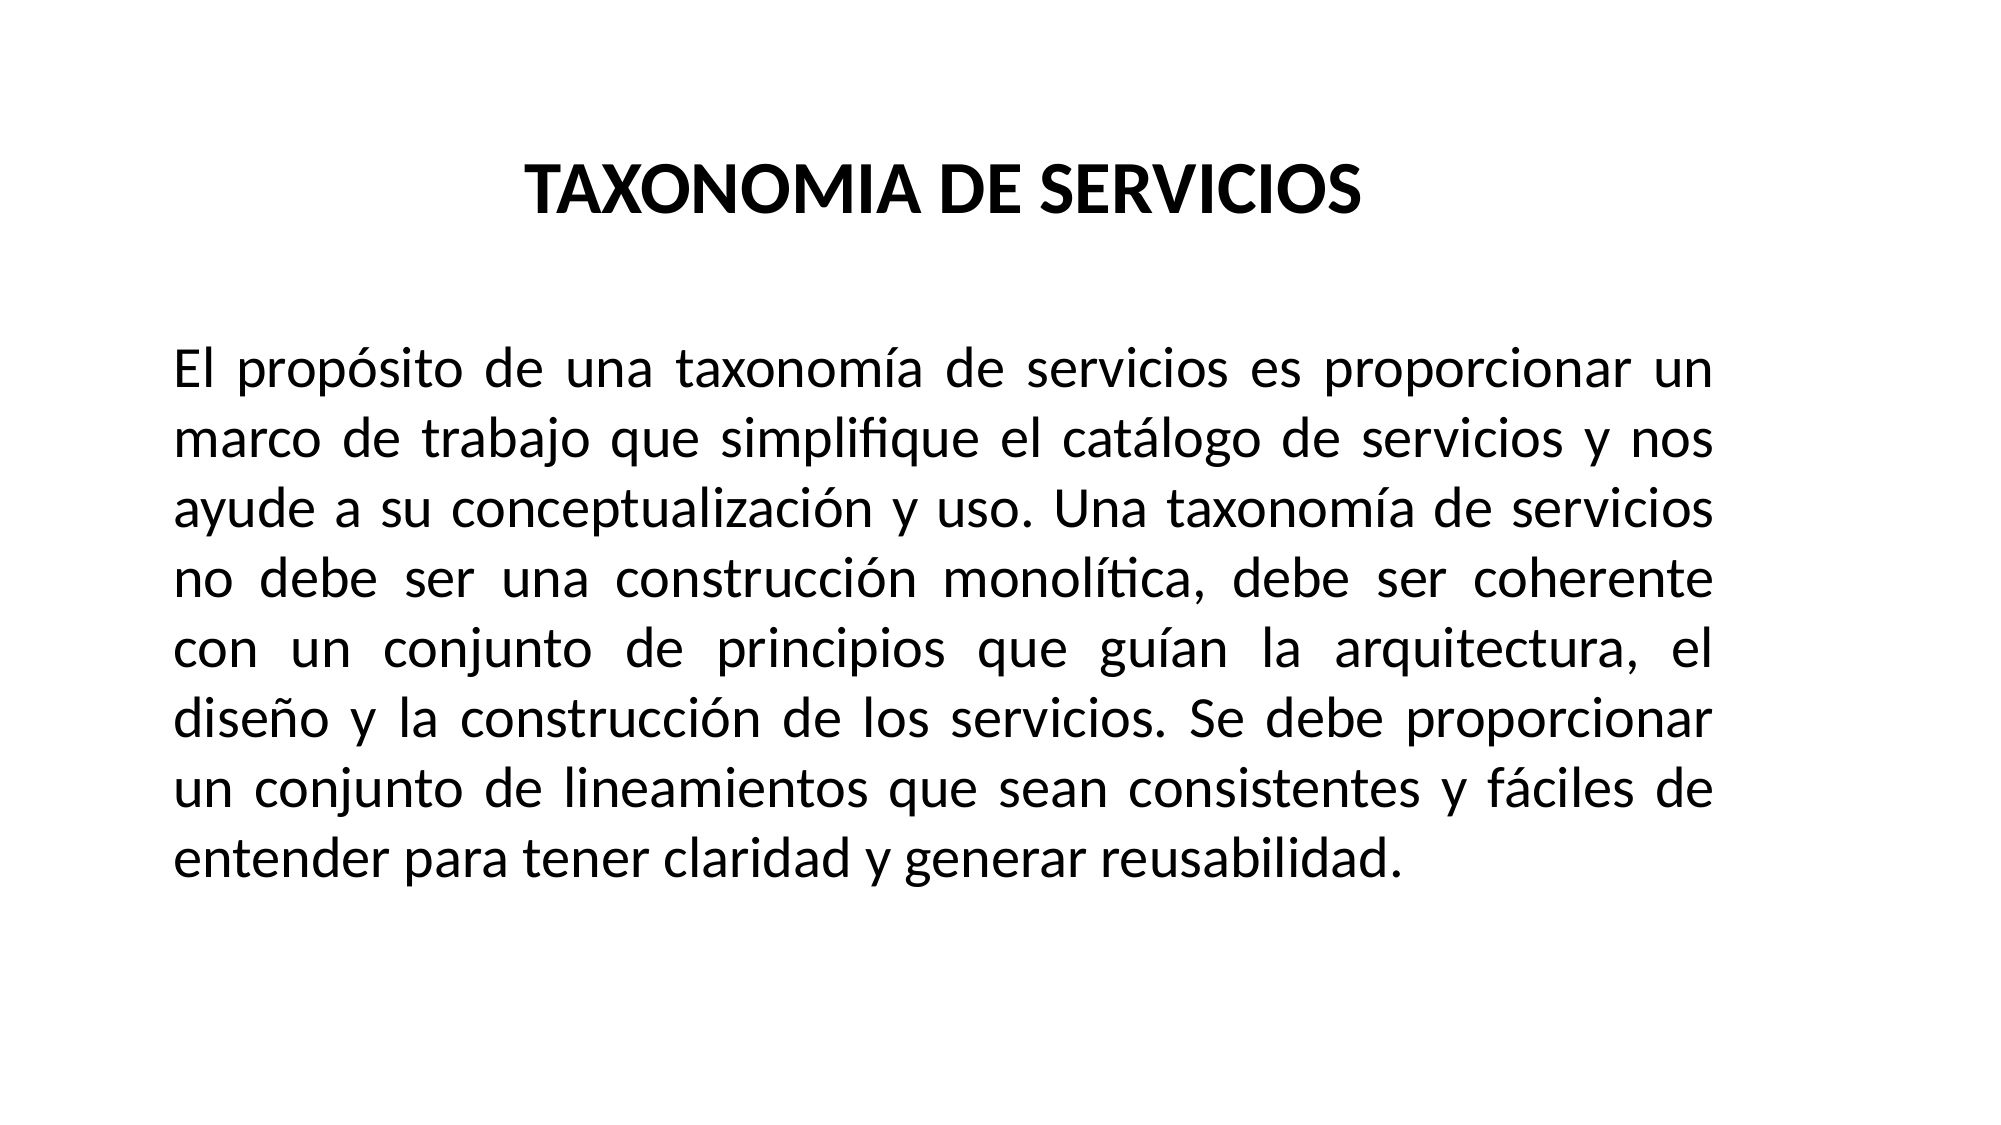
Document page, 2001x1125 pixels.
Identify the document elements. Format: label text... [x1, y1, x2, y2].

text_box TAXONOMIA DE SERVICIOS [510, 131, 1379, 237]
text_box El propósito de una taxonomía de servicios es proporcionar un marco de trabajo que simplifique el catálogo de servicios y nos ayude a su conceptualización y uso. Una taxonomía de servicios no debe ser una construcción monolítica, debe ser coherente con un conjunto de principios que guían la arquitectura, el diseño y la construcción de los servicios. Se debe proporcionar un conjunto de lineamientos que sean consistentes y fáciles de entender para tener claridad y generar reusabilidad. [158, 321, 1730, 942]
